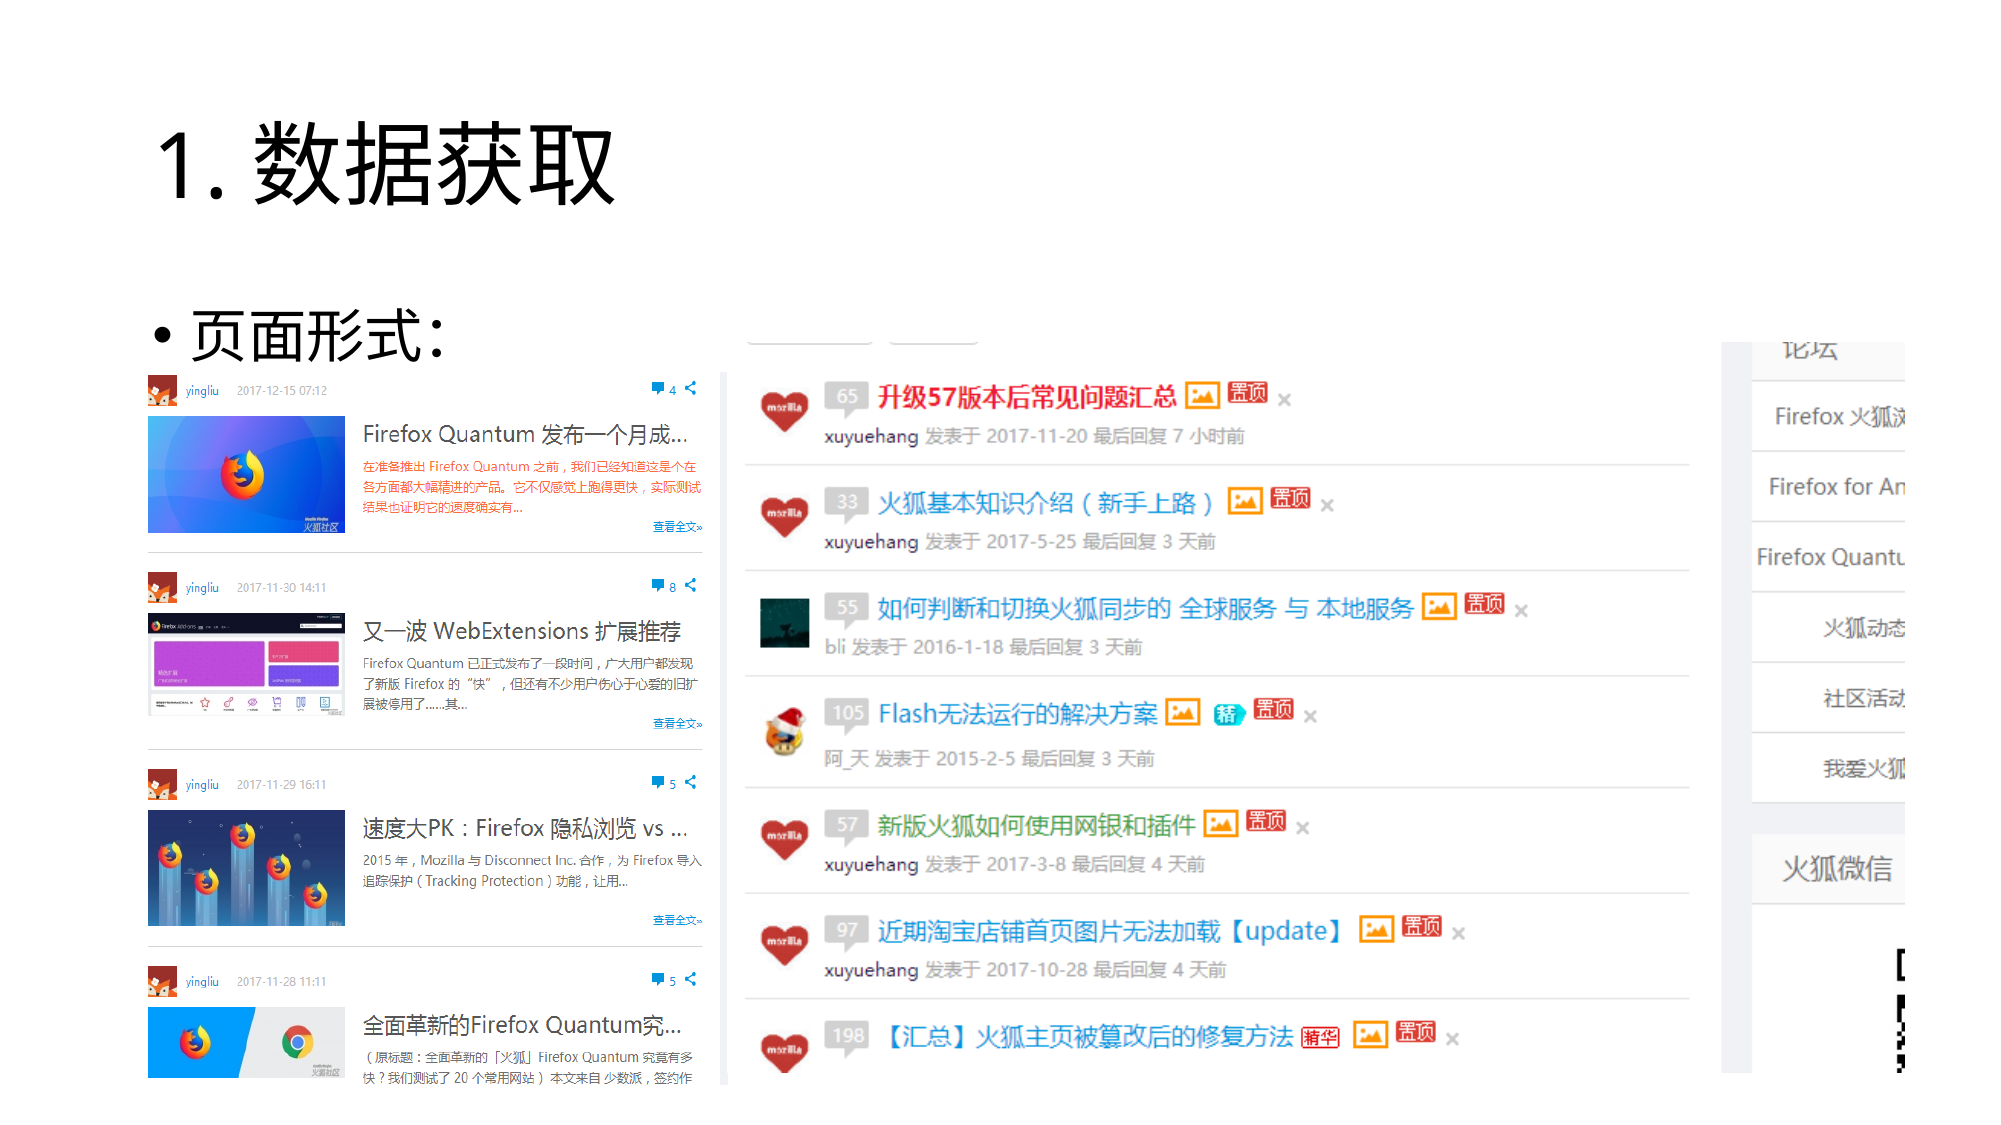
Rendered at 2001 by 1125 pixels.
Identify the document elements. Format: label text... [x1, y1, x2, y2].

title 1.数据获取 [137, 59, 1863, 278]
list 页面形式： [137, 299, 1863, 372]
picture [137, 342, 1905, 1085]
